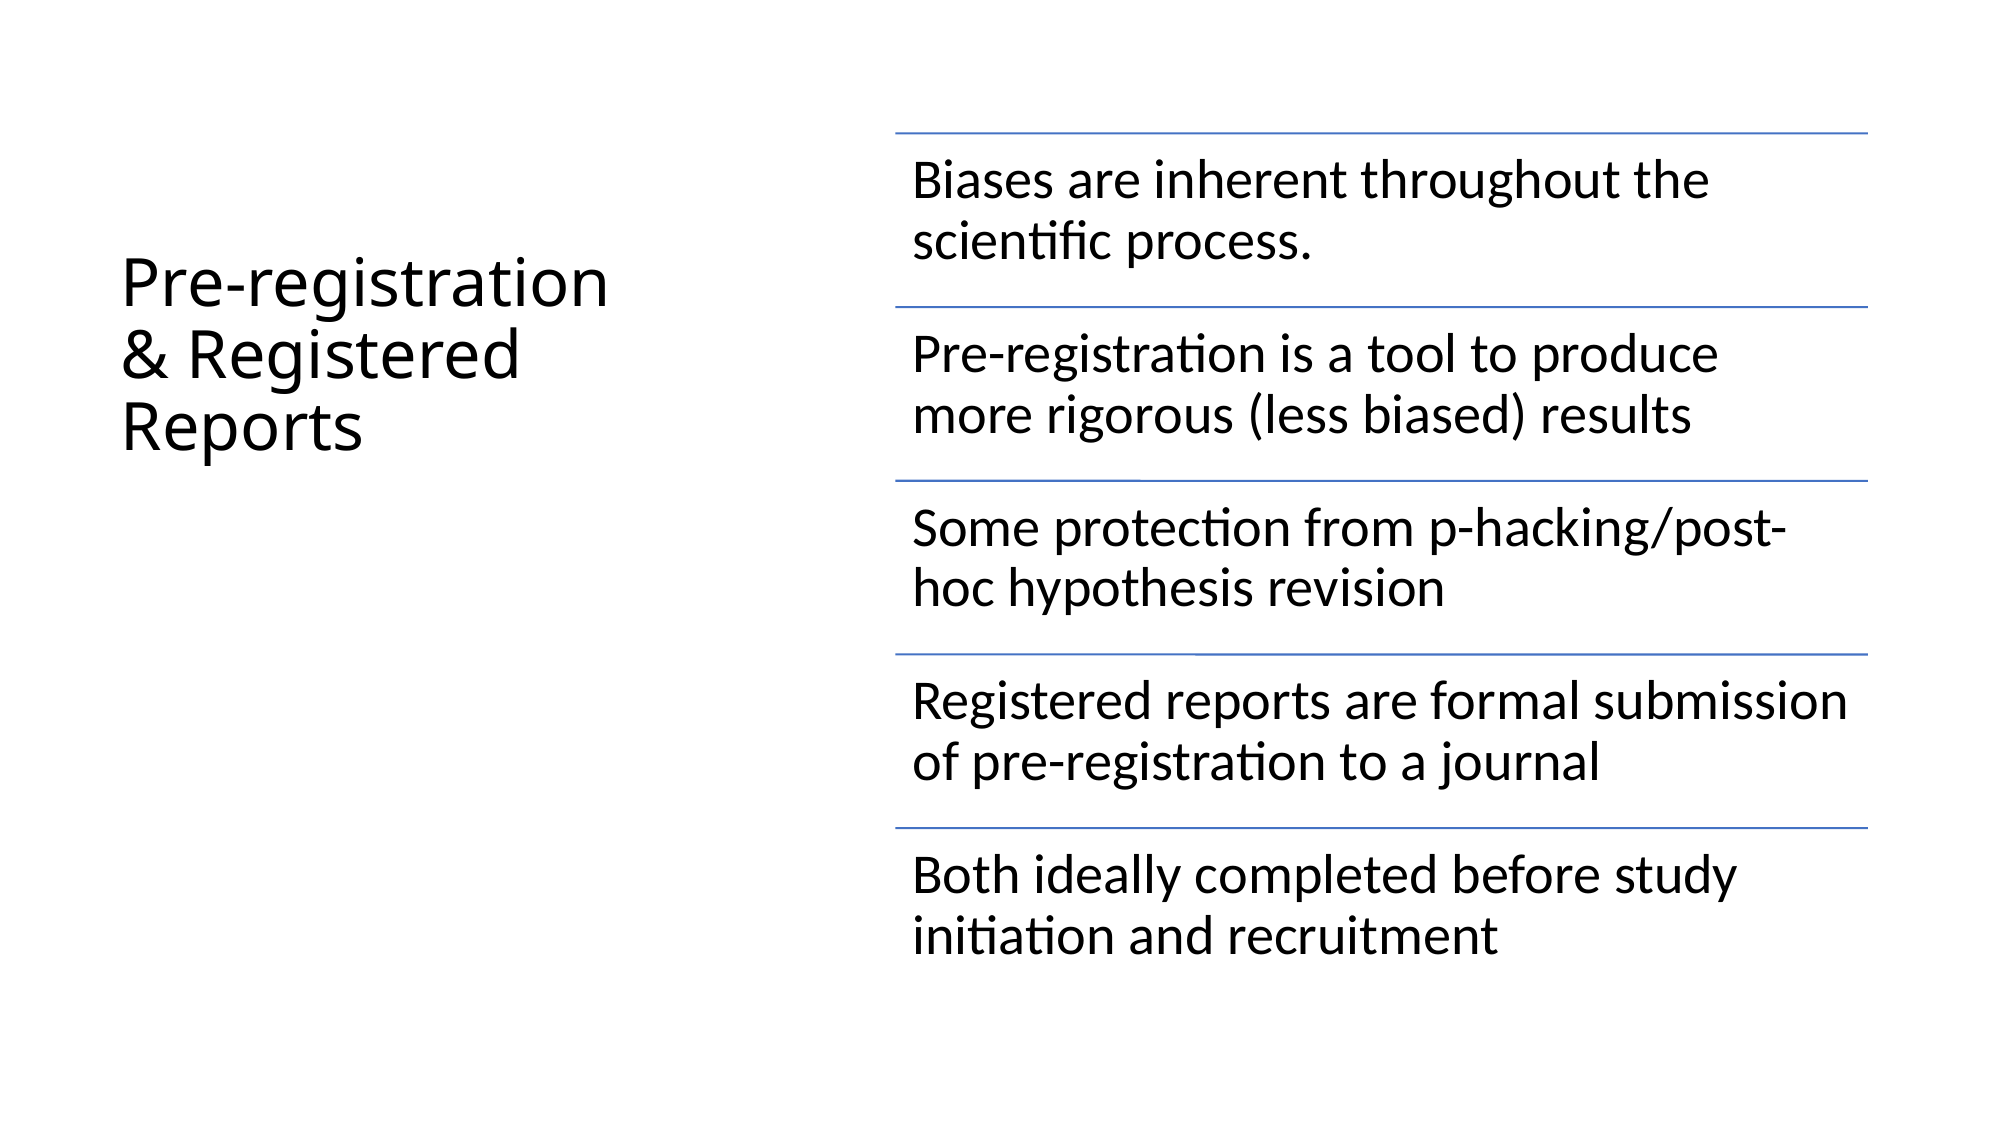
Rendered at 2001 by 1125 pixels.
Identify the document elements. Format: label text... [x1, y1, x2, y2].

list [895, 133, 1868, 1002]
title Pre-registration & Registered Reports [105, 128, 683, 473]
